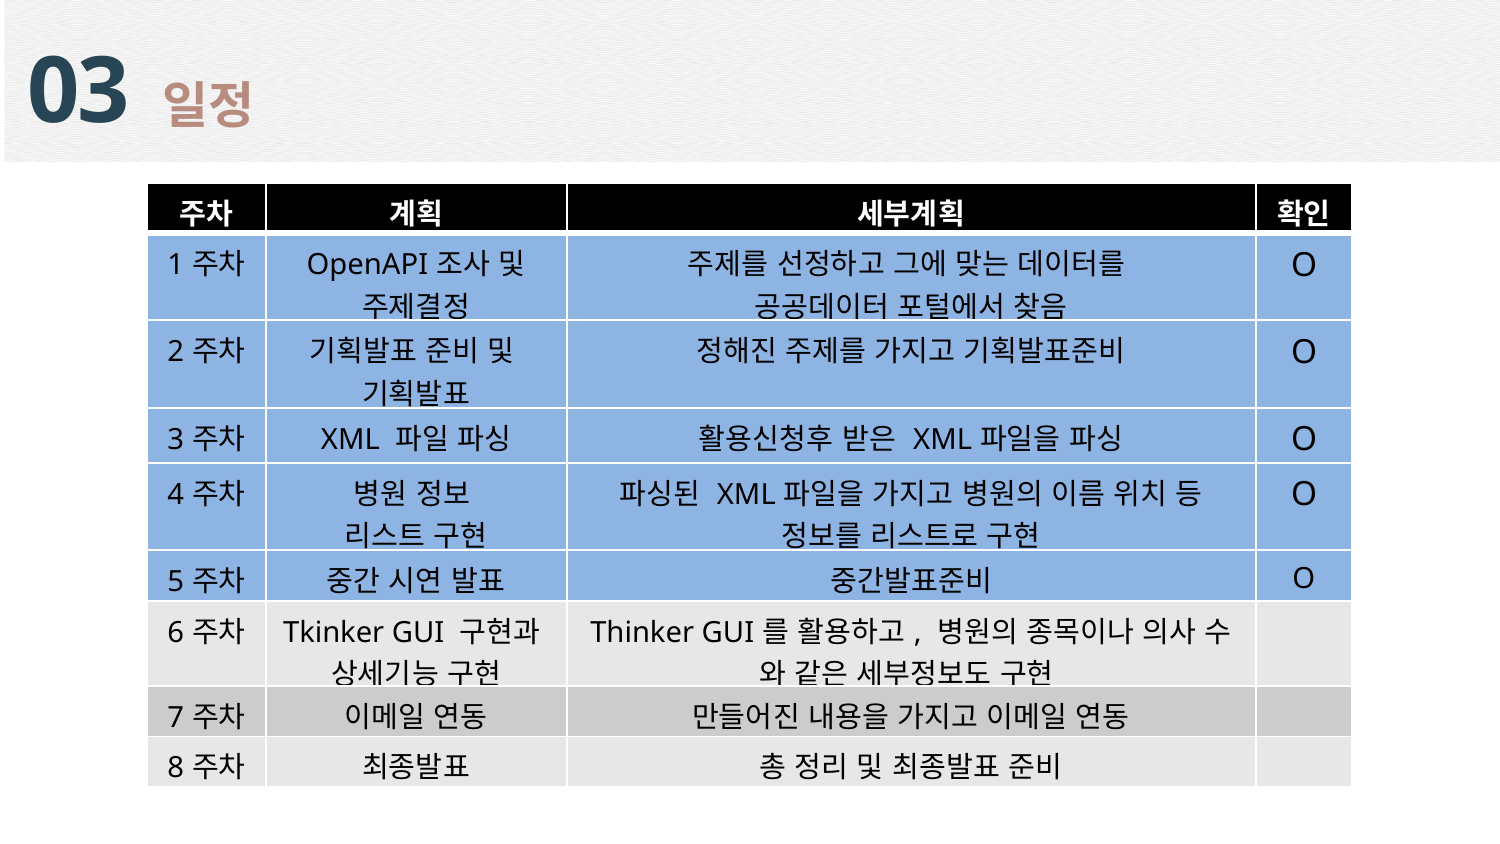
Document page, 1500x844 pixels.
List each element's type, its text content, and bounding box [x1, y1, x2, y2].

table_cell OpenAPI조사 및 주제결정 [267, 236, 566, 319]
text_box 03 [13, 23, 162, 149]
table_cell 활용신청후 받은 XML파일을 파싱 [568, 409, 1255, 462]
table_cell 최종발표 [267, 737, 566, 786]
table_header 확인 [1257, 184, 1351, 230]
table_cell 3주차 [148, 409, 265, 462]
table_cell 7주차 [148, 687, 265, 736]
table_cell 기획발표 준비 및 기획발표 [267, 321, 566, 407]
table_cell 이메일 연동 [267, 687, 566, 736]
table_cell 정해진 주제를 가지고 기획발표준비 [568, 321, 1255, 407]
table_cell O [1257, 464, 1351, 549]
table_cell Tkinker GUI 구현과 상세기능 구현 [267, 602, 566, 685]
table_cell 5주차 [148, 551, 265, 600]
table_cell 만들어진 내용을 가지고 이메일 연동 [568, 687, 1255, 736]
table_cell 6주차 [148, 602, 265, 685]
table_cell O [1257, 551, 1351, 600]
table_cell O [1257, 236, 1351, 319]
table_cell 중간 시연 발표 [267, 551, 566, 600]
table_cell 8주차 [148, 737, 265, 786]
table_cell 파싱된 XML파일을 가지고 병원의 이름 위치 등 정보를 리스트로 구현 [568, 464, 1255, 549]
table_header 계획 [267, 184, 566, 230]
table_cell 4주차 [148, 464, 265, 549]
table_cell 1주차 [148, 236, 265, 319]
table_cell 총 정리 및 최종발표 준비 [568, 737, 1255, 786]
table_cell O [1257, 409, 1351, 462]
table_cell [1257, 737, 1351, 786]
table_header 세부계획 [568, 184, 1255, 230]
text_box 일정 [147, 20, 1117, 141]
table_header 주차 [148, 184, 265, 230]
table_cell 주제를 선정하고 그에 맞는 데이터를 공공데이터 포털에서 찾음 [568, 236, 1255, 319]
table_cell 병원 정보 리스트 구현 [267, 464, 566, 549]
table_cell [1257, 687, 1351, 736]
table_cell [1257, 602, 1351, 685]
text_box [2, 0, 1500, 164]
table_cell Thinker GUI를 활용하고, 병원의 종목이나 의사 수 와 같은 세부정보도 구현 [568, 602, 1255, 685]
table_cell 2주차 [148, 321, 265, 407]
table_cell O [1257, 321, 1351, 407]
table_cell 중간발표준비 [568, 551, 1255, 600]
table_cell XML 파일 파싱 [267, 409, 566, 462]
